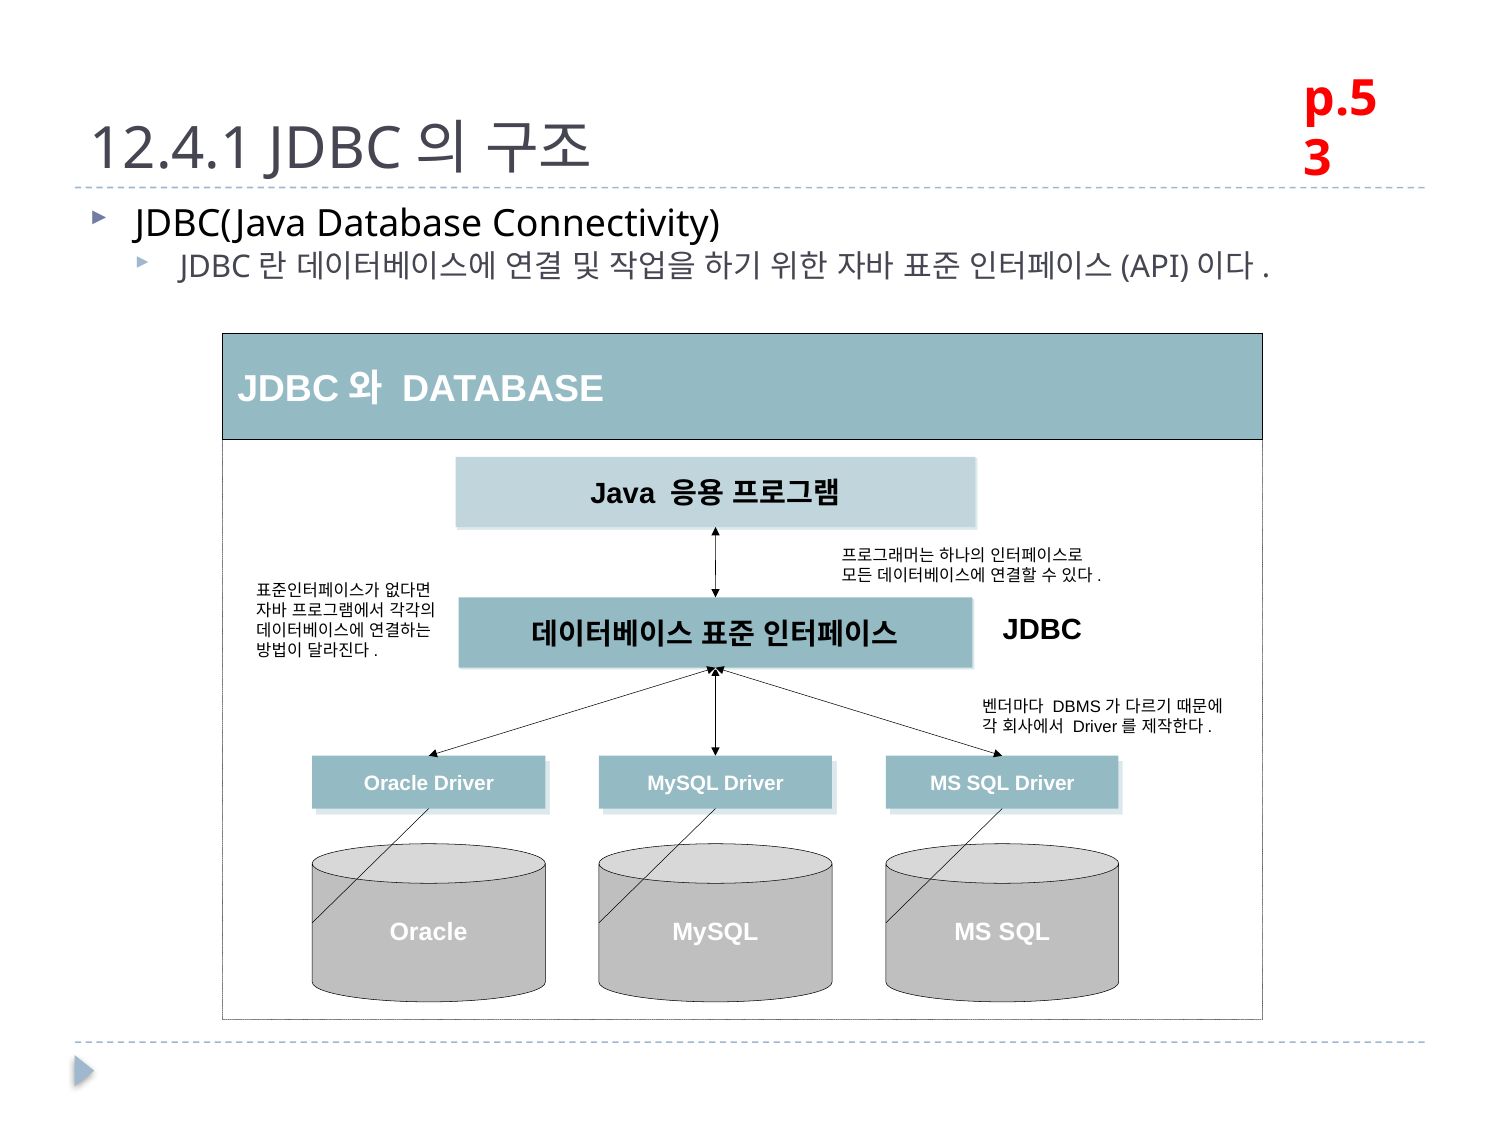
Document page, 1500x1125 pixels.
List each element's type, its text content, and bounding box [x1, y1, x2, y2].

text_box Oracle [312, 843, 546, 1002]
text_box 표준인터페이스가 없다면 자바 프로그램에서 각각의 데이터베이스에 연결하는 방법이 달라진다. [241, 571, 456, 667]
text_box JDBC [987, 602, 1097, 653]
text_box Java 응용 프로그램 [455, 456, 976, 528]
text_box MS SQL [885, 843, 1119, 1002]
text_box Oracle Driver [312, 755, 546, 809]
text_box p.53 [1289, 58, 1418, 194]
text_box 데이터베이스 표준 인터페이스 [458, 597, 973, 667]
title 12.4.1 JDBC의 구조 [75, 24, 1425, 188]
text_box MySQL Driver [598, 768, 832, 809]
text_box [222, 439, 1263, 1020]
text_box MySQL [598, 843, 833, 1002]
list JDBC(Java Database Connectivity) JDBC란 데이터베이스에 연결 및 작업을 하기 위한 자바 표준 인터페이스(API)이다. [75, 200, 1425, 1010]
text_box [715, 667, 1003, 756]
text_box 벤더마다 DBMS가 다르기 때문에 각 회사에서 Driver를 제작한다. [1009, 687, 1239, 744]
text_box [428, 667, 715, 756]
text_box MS SQL Driver [885, 755, 1119, 809]
text_box 프로그래머는 하나의 인터페이스로 모든 데이터베이스에 연결할 수 있다. [826, 537, 1117, 593]
text_box JDBC와 DATABASE [222, 333, 1263, 439]
